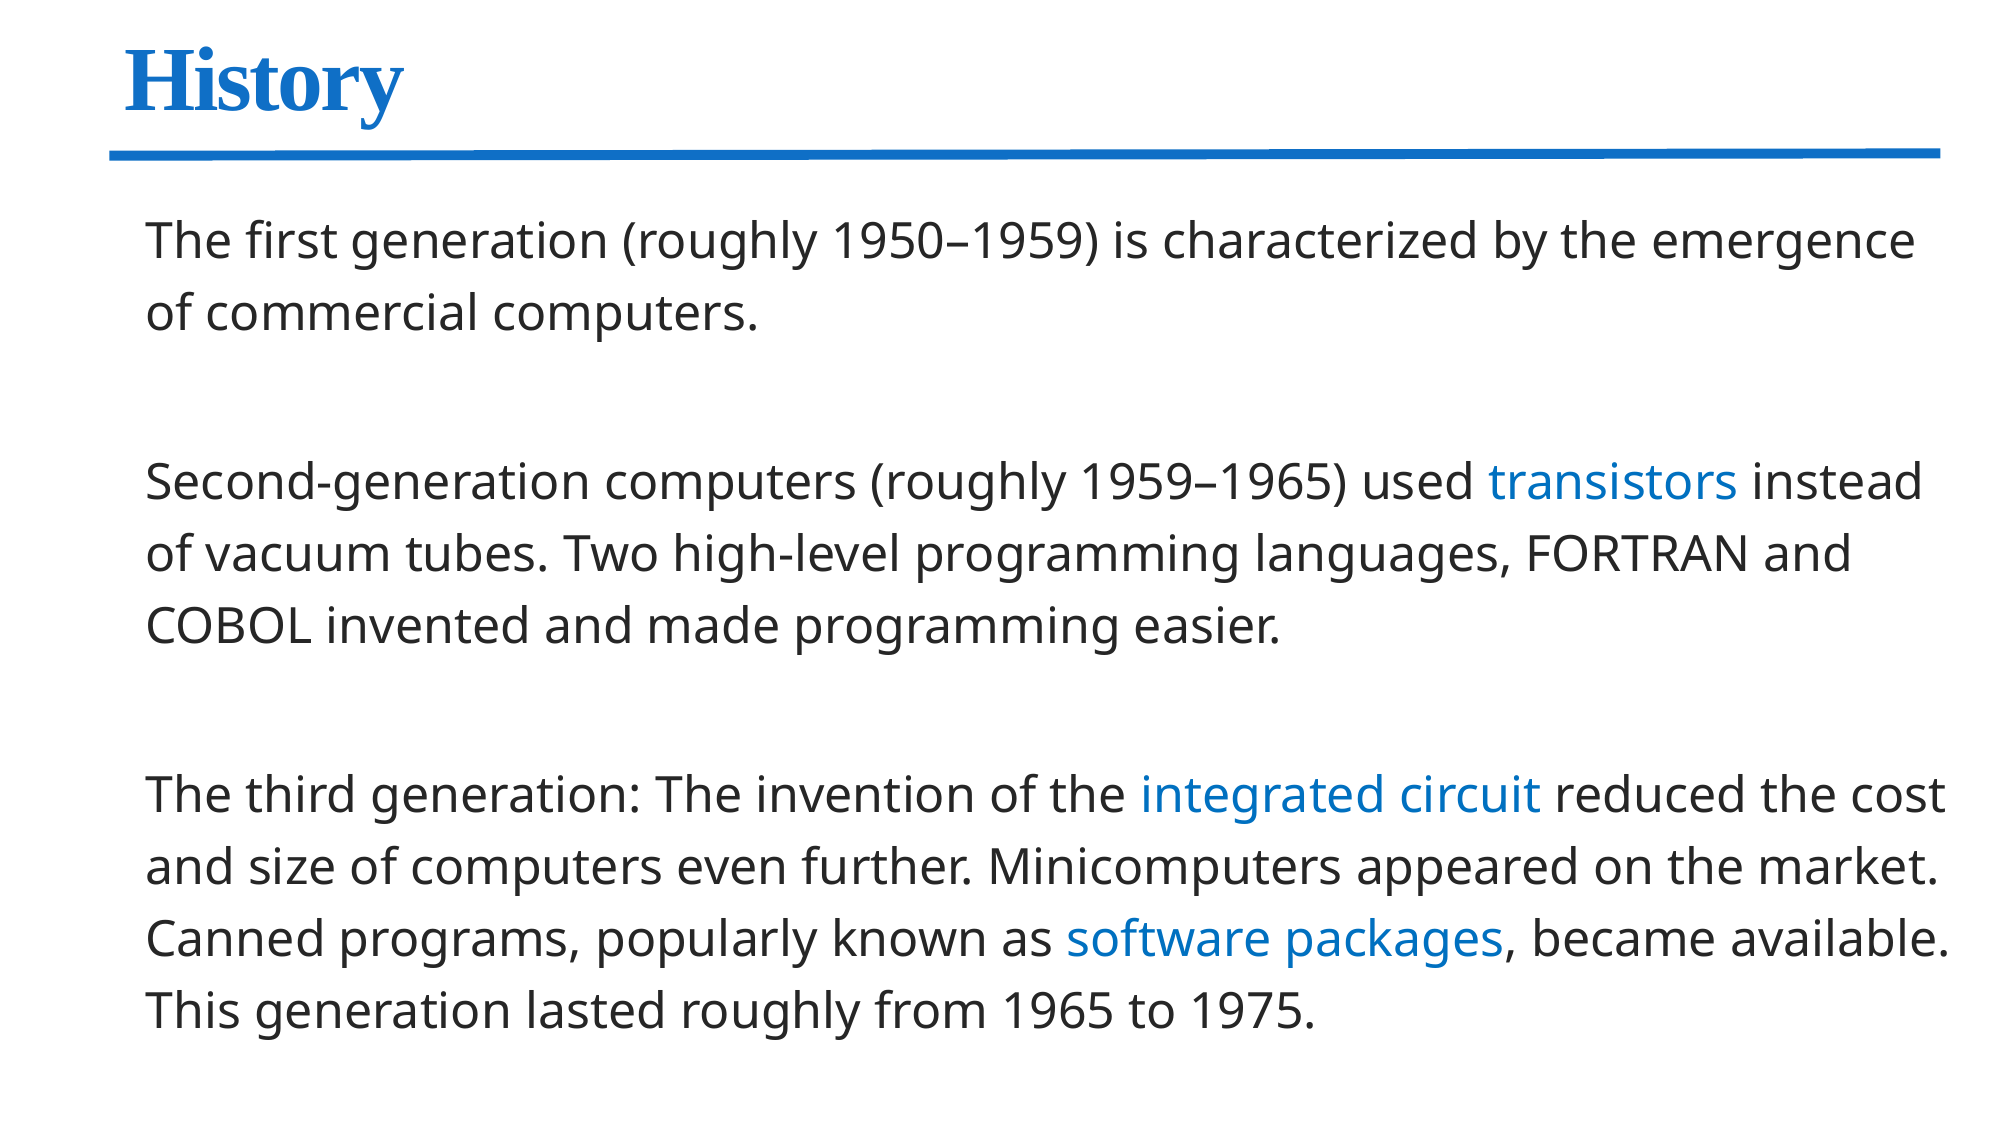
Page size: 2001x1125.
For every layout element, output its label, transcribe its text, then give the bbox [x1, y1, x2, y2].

title History [109, 12, 1877, 154]
list The first generation (roughly 1950–1959) is characterized by the emergence of commercial computers. Second-generation computers (roughly 1959–1965) used transistors instead of vacuum tubes. Two high-level programming languages, FORTRAN and COBOL invented and made programming easier. The third generation: The invention of the integrated circuit reduced the cost and size of computers even further. Minicomputers appeared on the market. Canned programs, popularly known as software packages, became available. This generation lasted roughly from 1965 to 1975. [111, 188, 1970, 1085]
